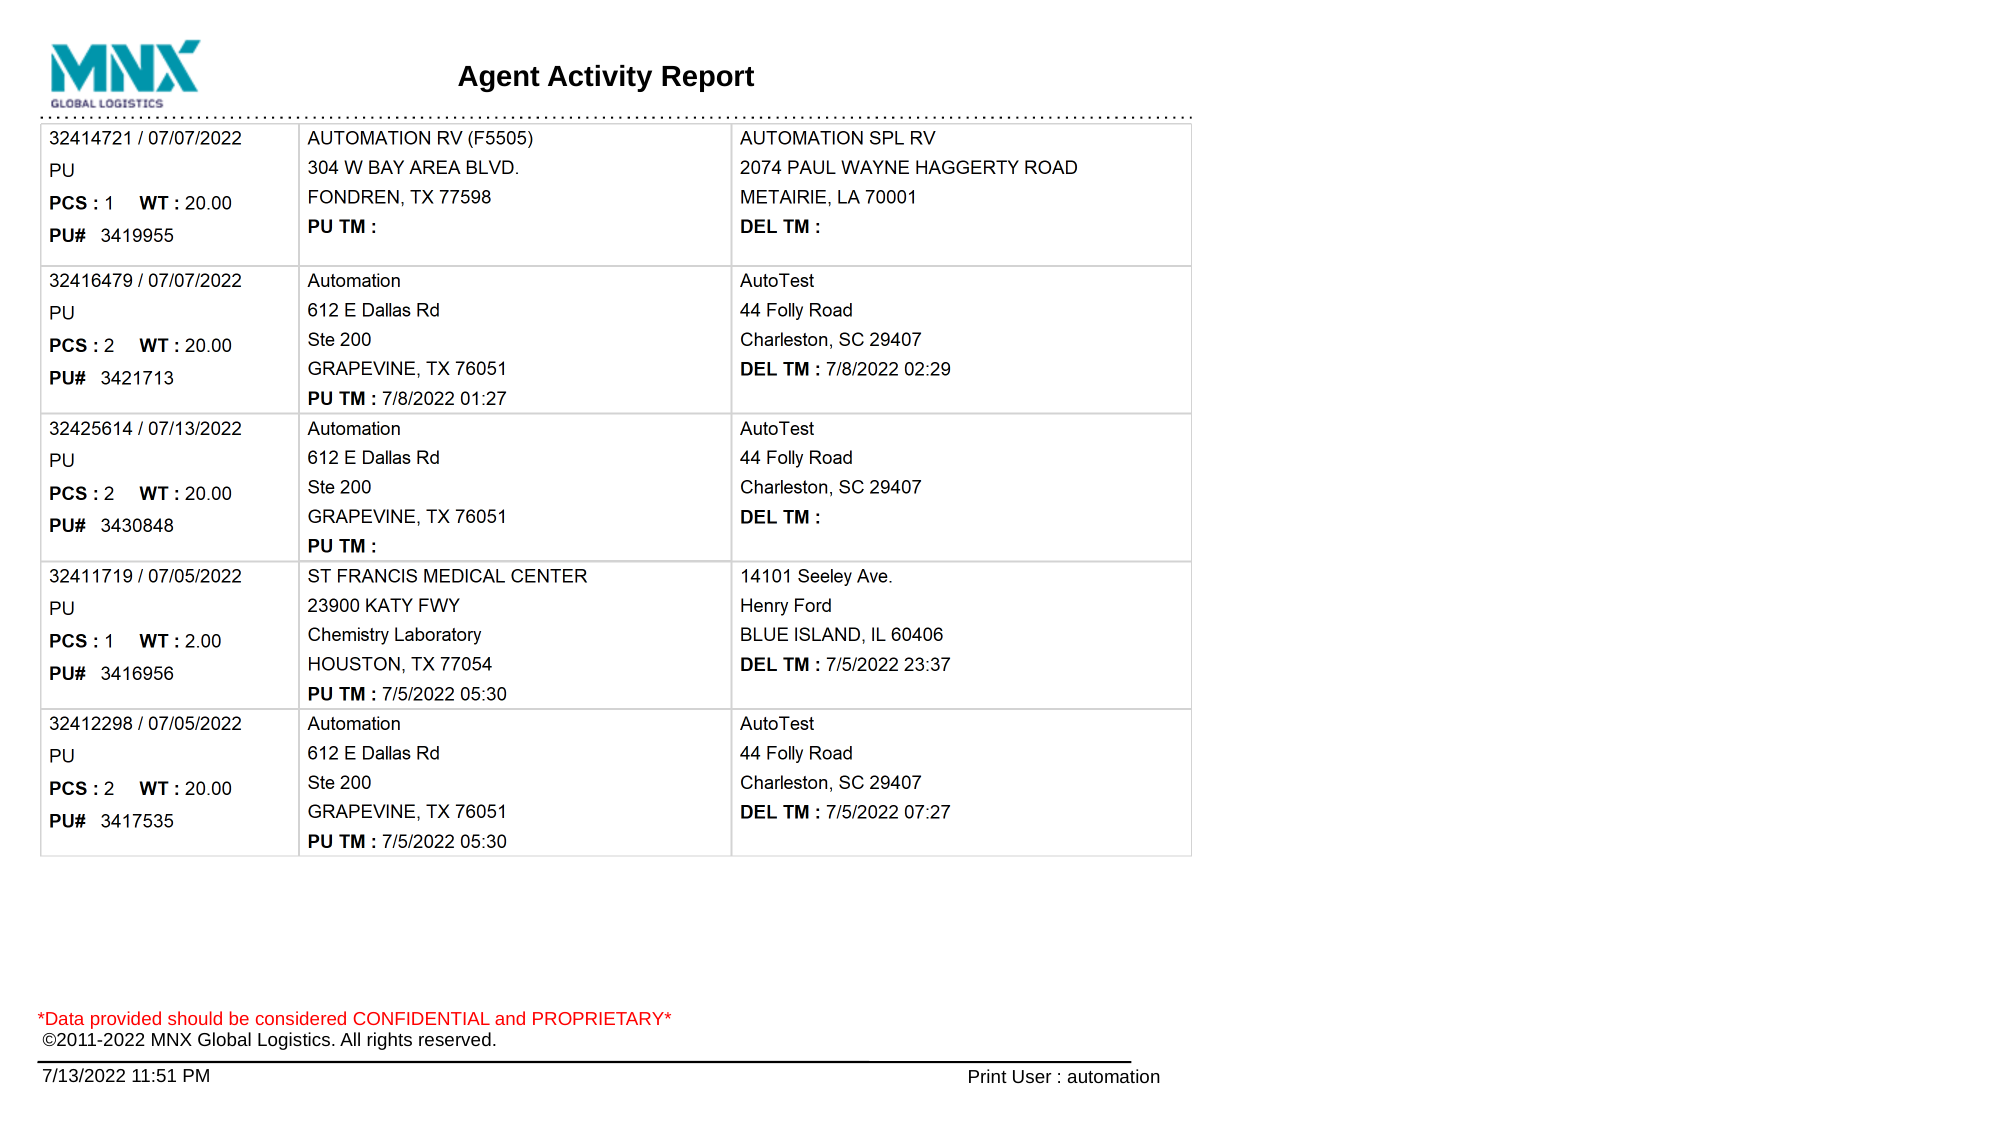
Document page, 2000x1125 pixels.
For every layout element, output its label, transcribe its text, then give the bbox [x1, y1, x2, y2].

text_box ©2011-2022 MNX Global Logistics. All rights reserved. [37, 1027, 1051, 1049]
text_box 7/13/2022 11:51 PM [42, 1063, 341, 1088]
text_box *Data provided should be considered CONFIDENTIAL and PROPRIETARY* [37, 1006, 1051, 1027]
text_box Print User : automation [775, 1064, 1161, 1088]
picture [40, 123, 1192, 857]
picture [37, 37, 248, 110]
text_box Agent Activity Report [359, 53, 854, 96]
